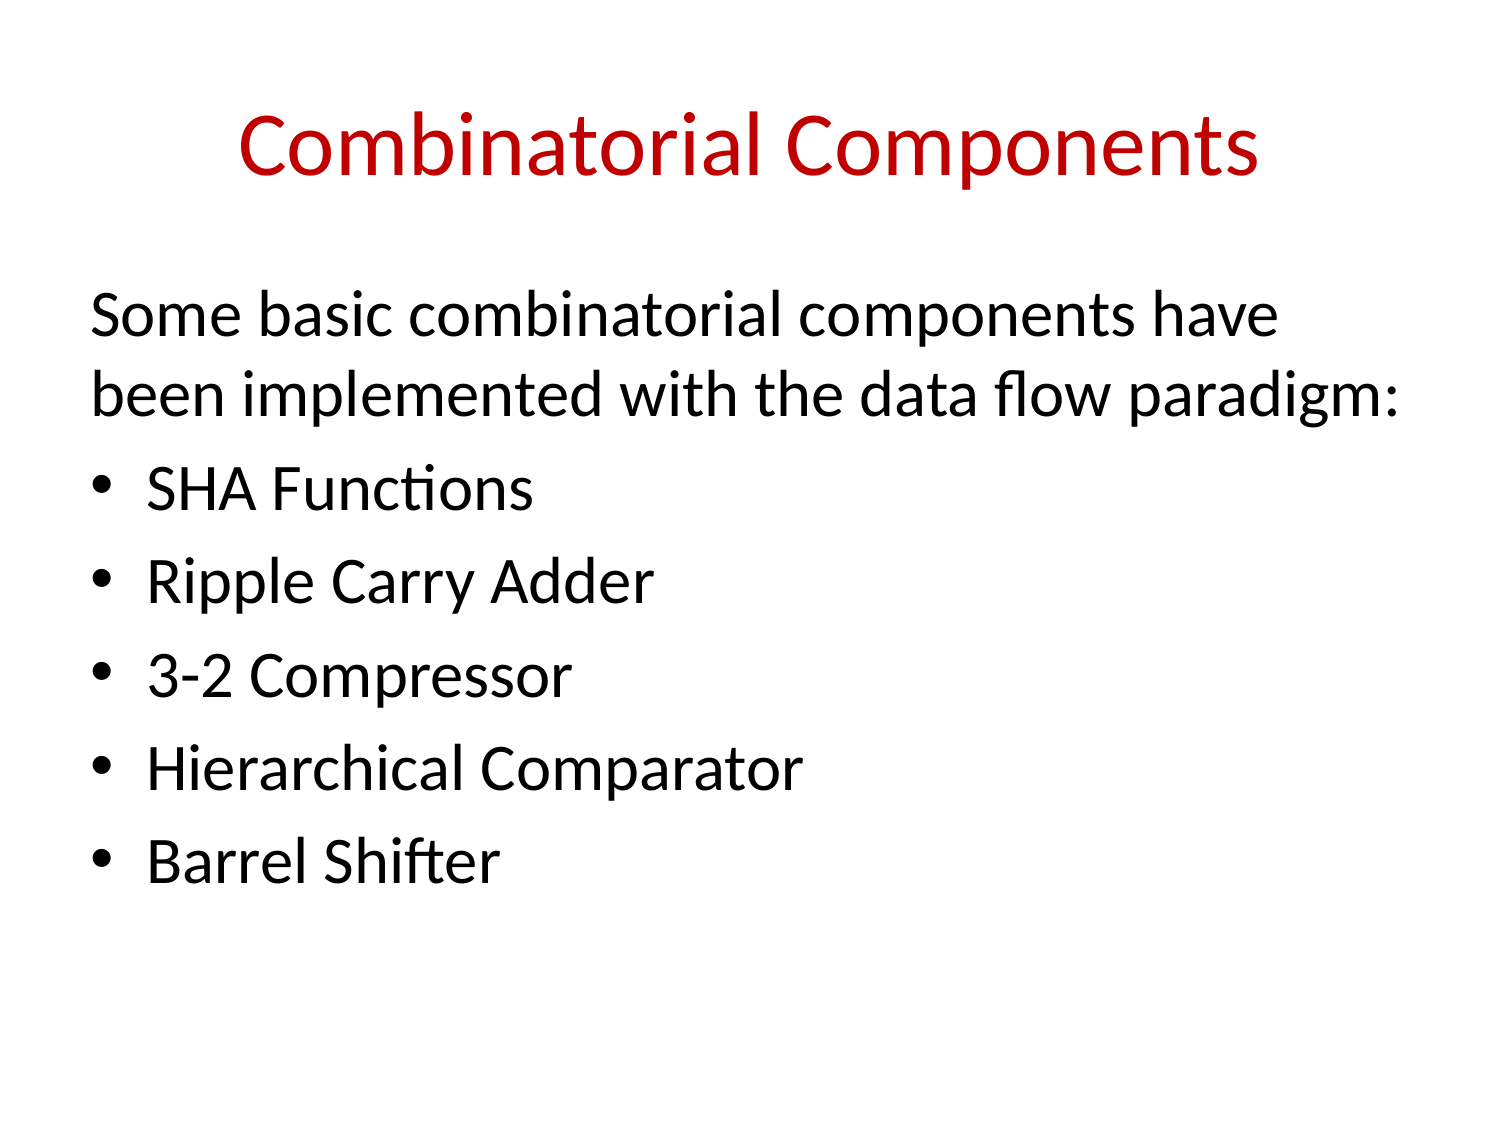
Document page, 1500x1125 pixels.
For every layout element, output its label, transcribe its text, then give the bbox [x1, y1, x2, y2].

title Combinatorial Components [75, 45, 1425, 233]
